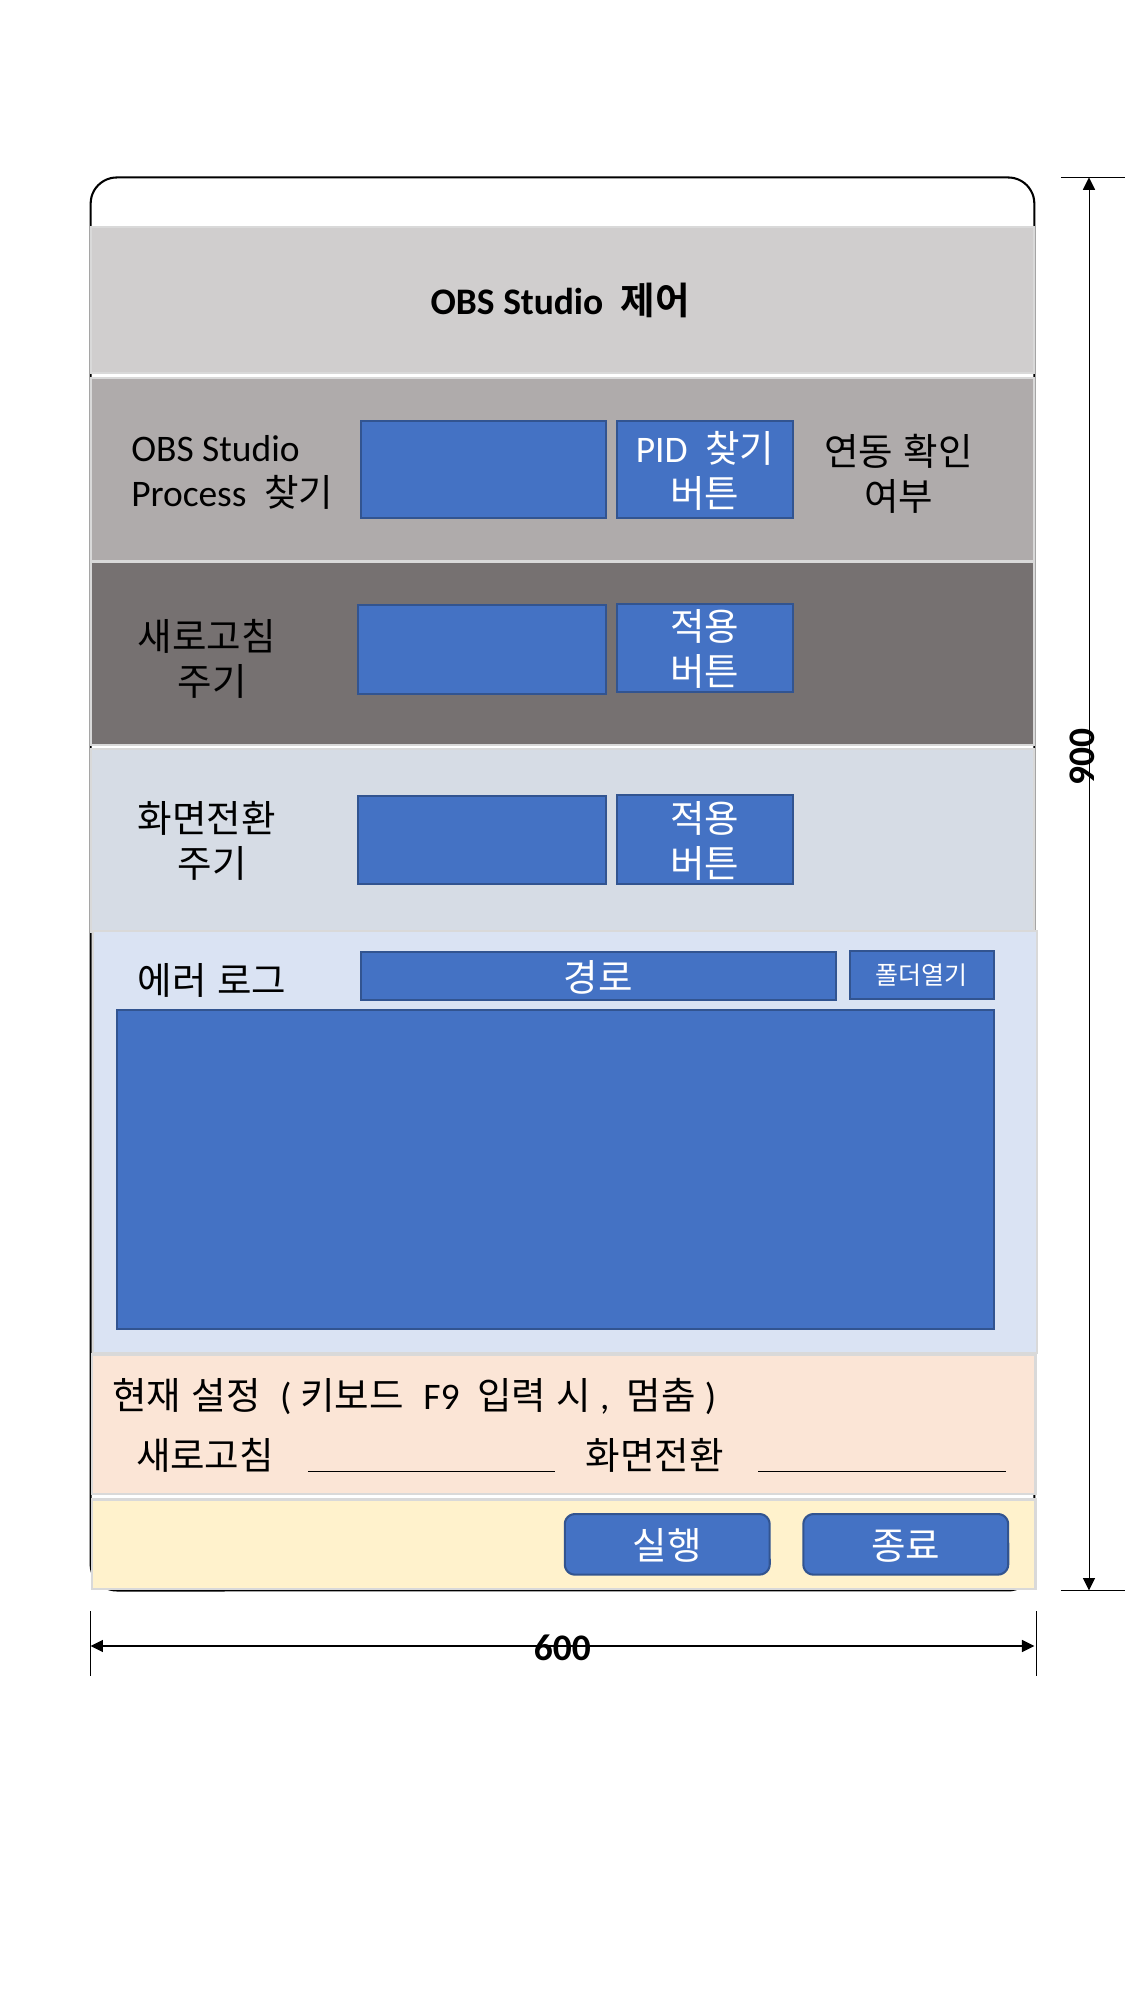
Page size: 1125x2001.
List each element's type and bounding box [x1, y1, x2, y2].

text_box [90, 177, 1125, 1677]
